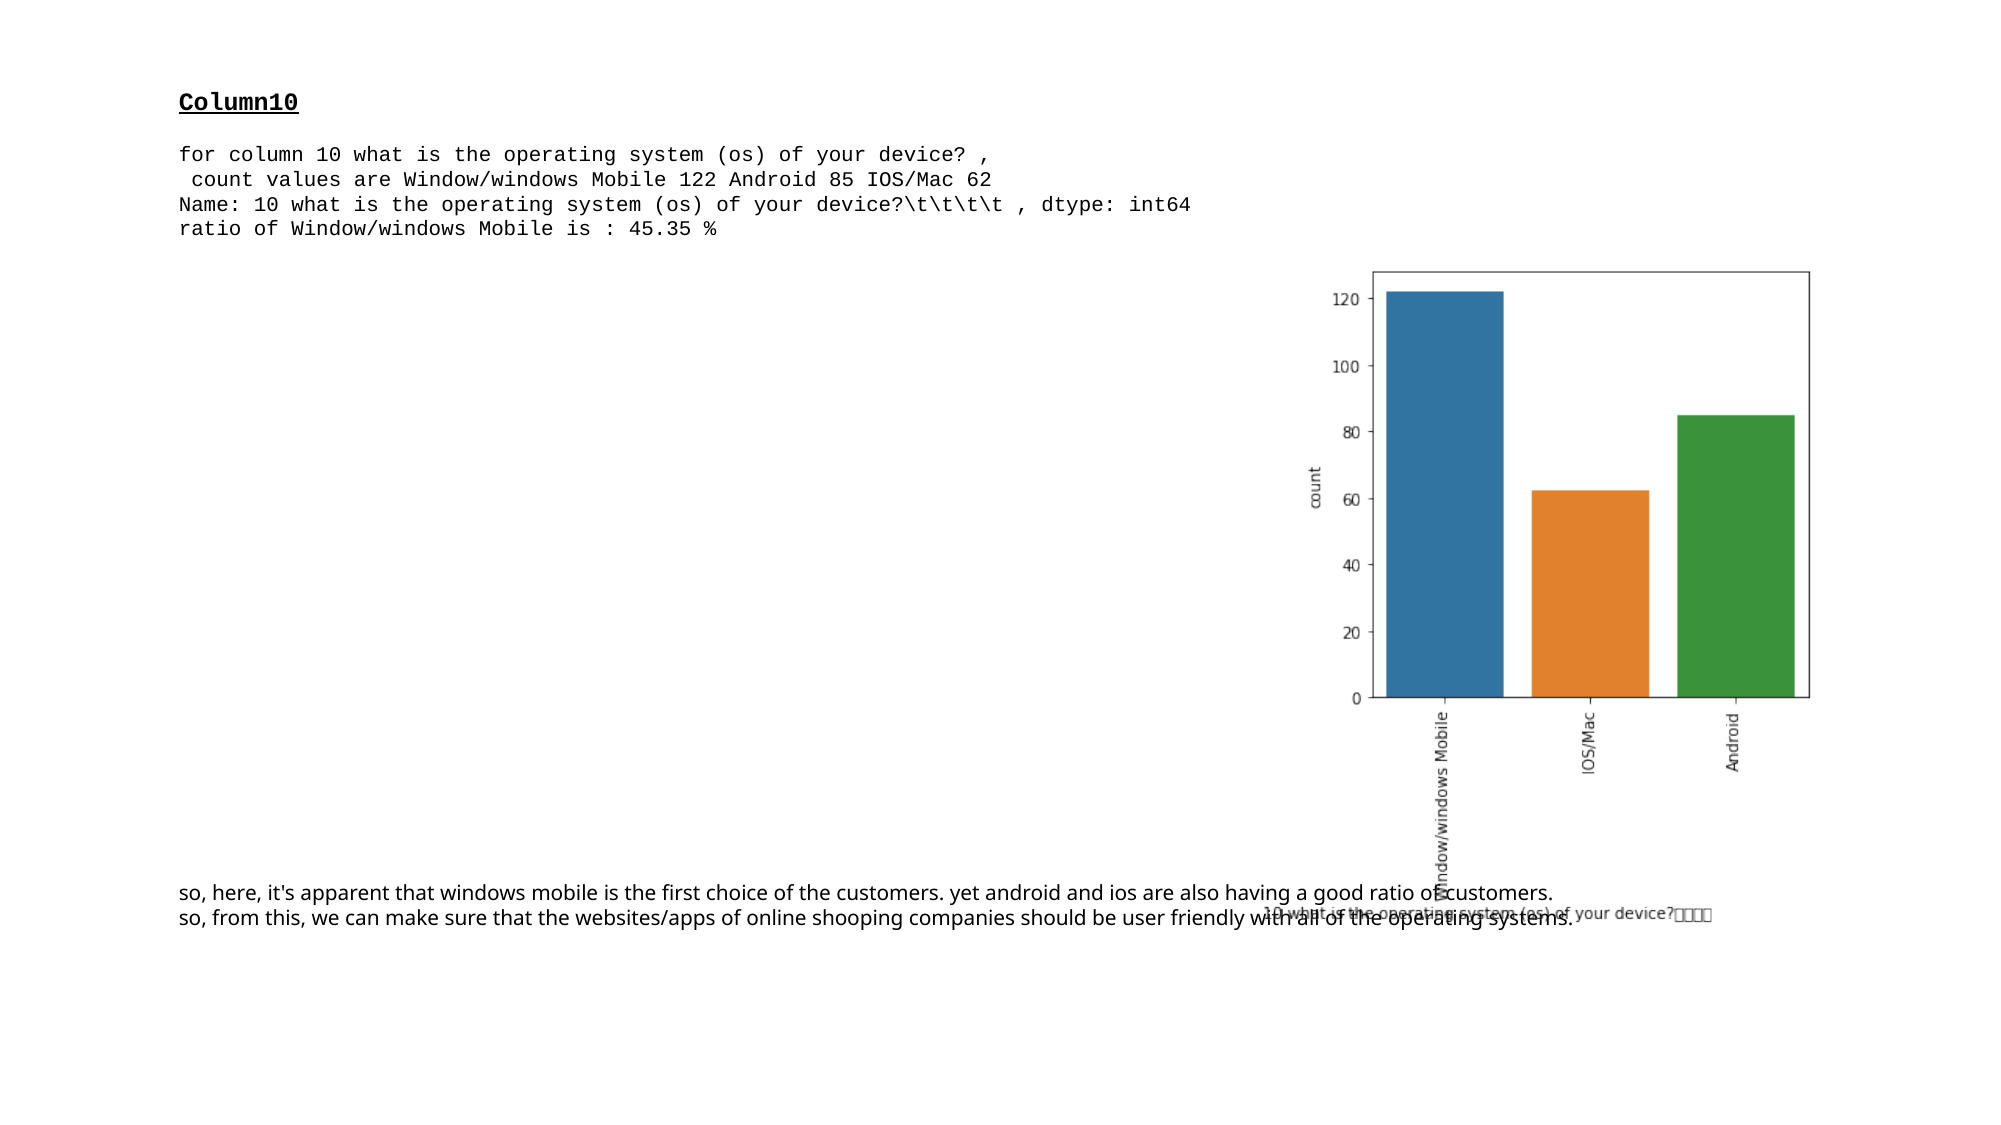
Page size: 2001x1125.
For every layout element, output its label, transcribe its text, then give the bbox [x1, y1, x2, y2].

picture [1252, 262, 1928, 932]
text_box Column10 for column 10 what is the operating system (os) of your device? , count values are Window/windows Mobile 122 Android 85 IOS/Mac 62 Name: 10 what is the operating system (os) of your device?\t\t\t\t , dtype: int64 ratio of Window/windows Mobile is : 45.35 % so, here, it's apparent that windows mobile is the first choice of the customers. yet android and ios are also having a good ratio of customers. so, from this, we can make sure that the websites/apps of online shooping companies should be user friendly with all of the operating systems. [178, 85, 2000, 931]
